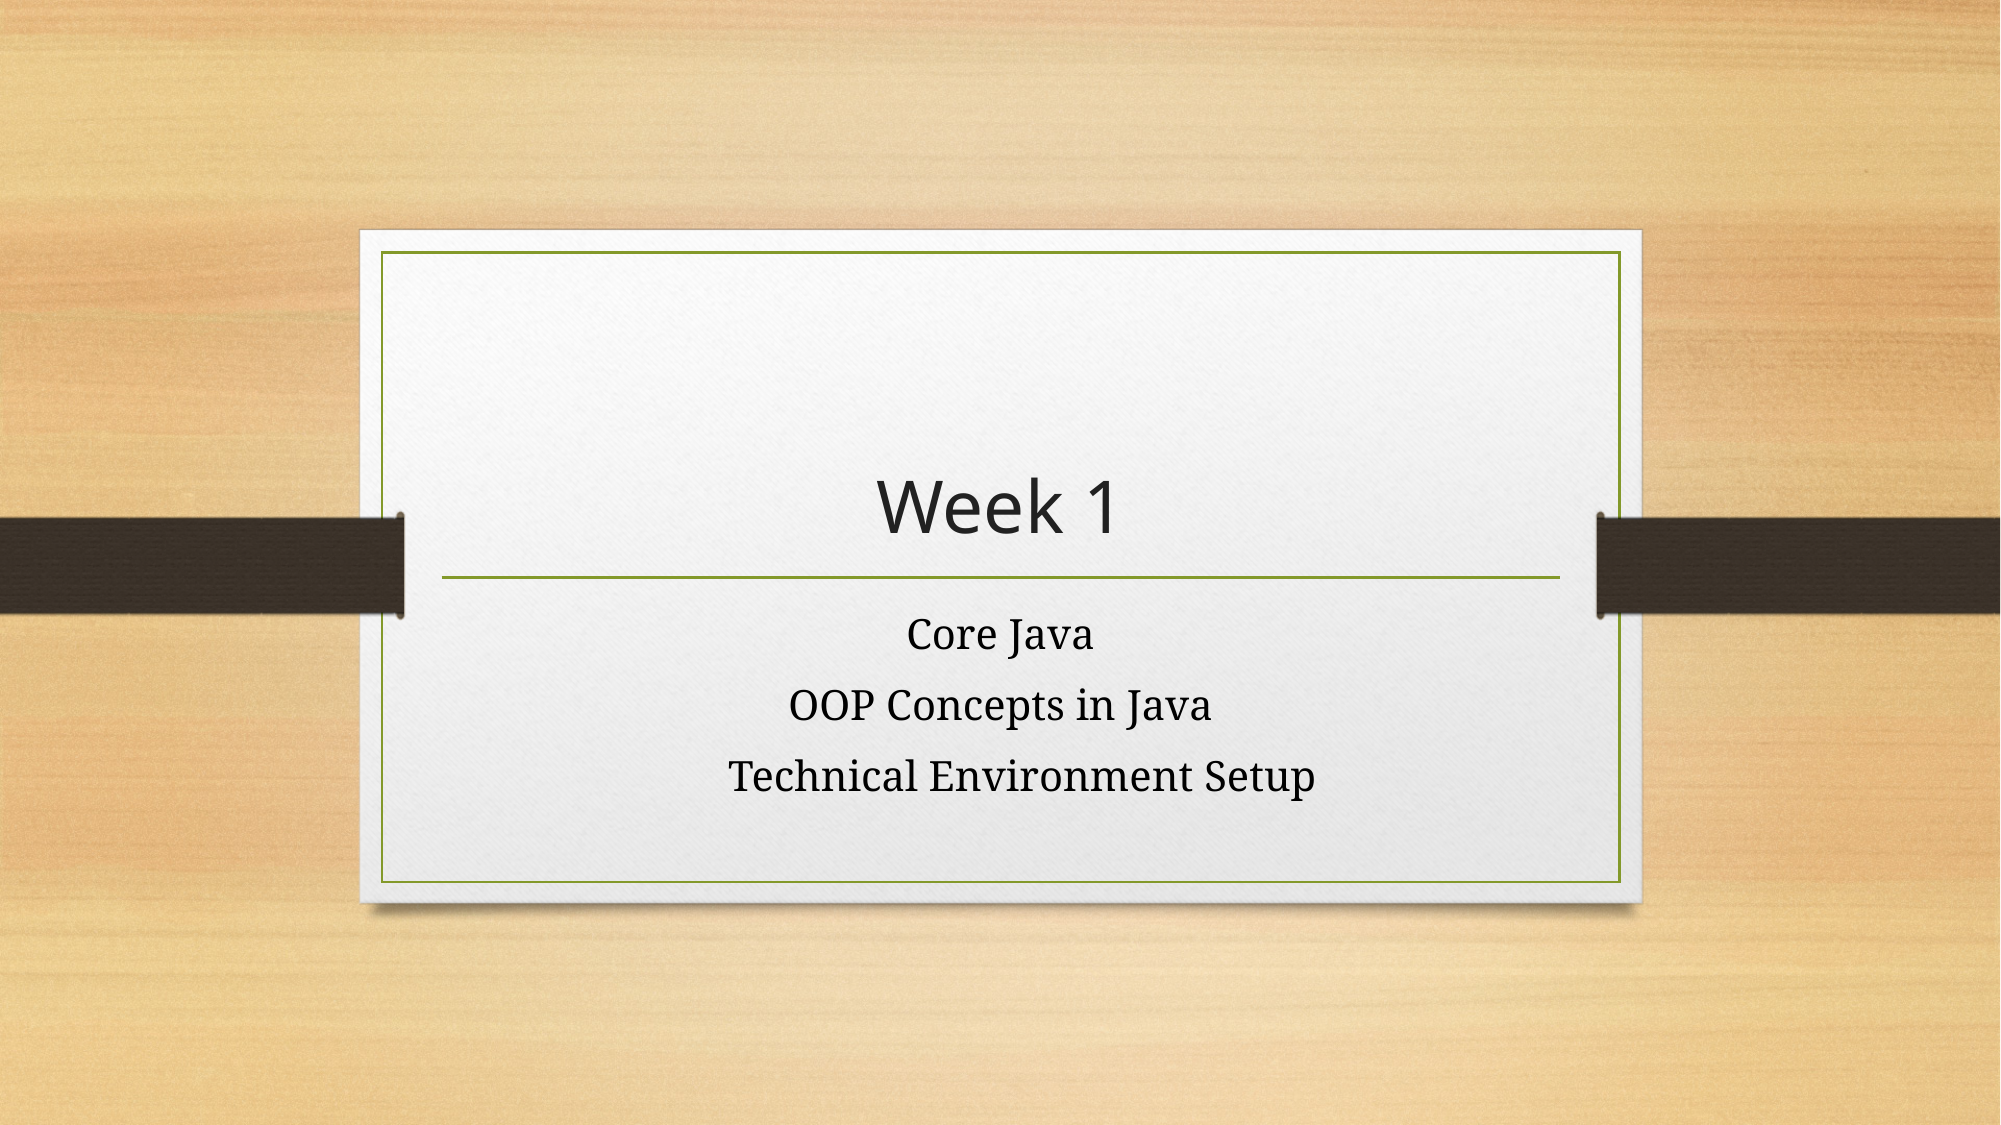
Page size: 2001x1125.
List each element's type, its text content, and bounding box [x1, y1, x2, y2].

title Week 1 [441, 306, 1560, 556]
picture [0, 0, 2001, 1125]
subtitle Core Java OOP Concepts in Java Technical Environment Setup [441, 600, 1560, 872]
